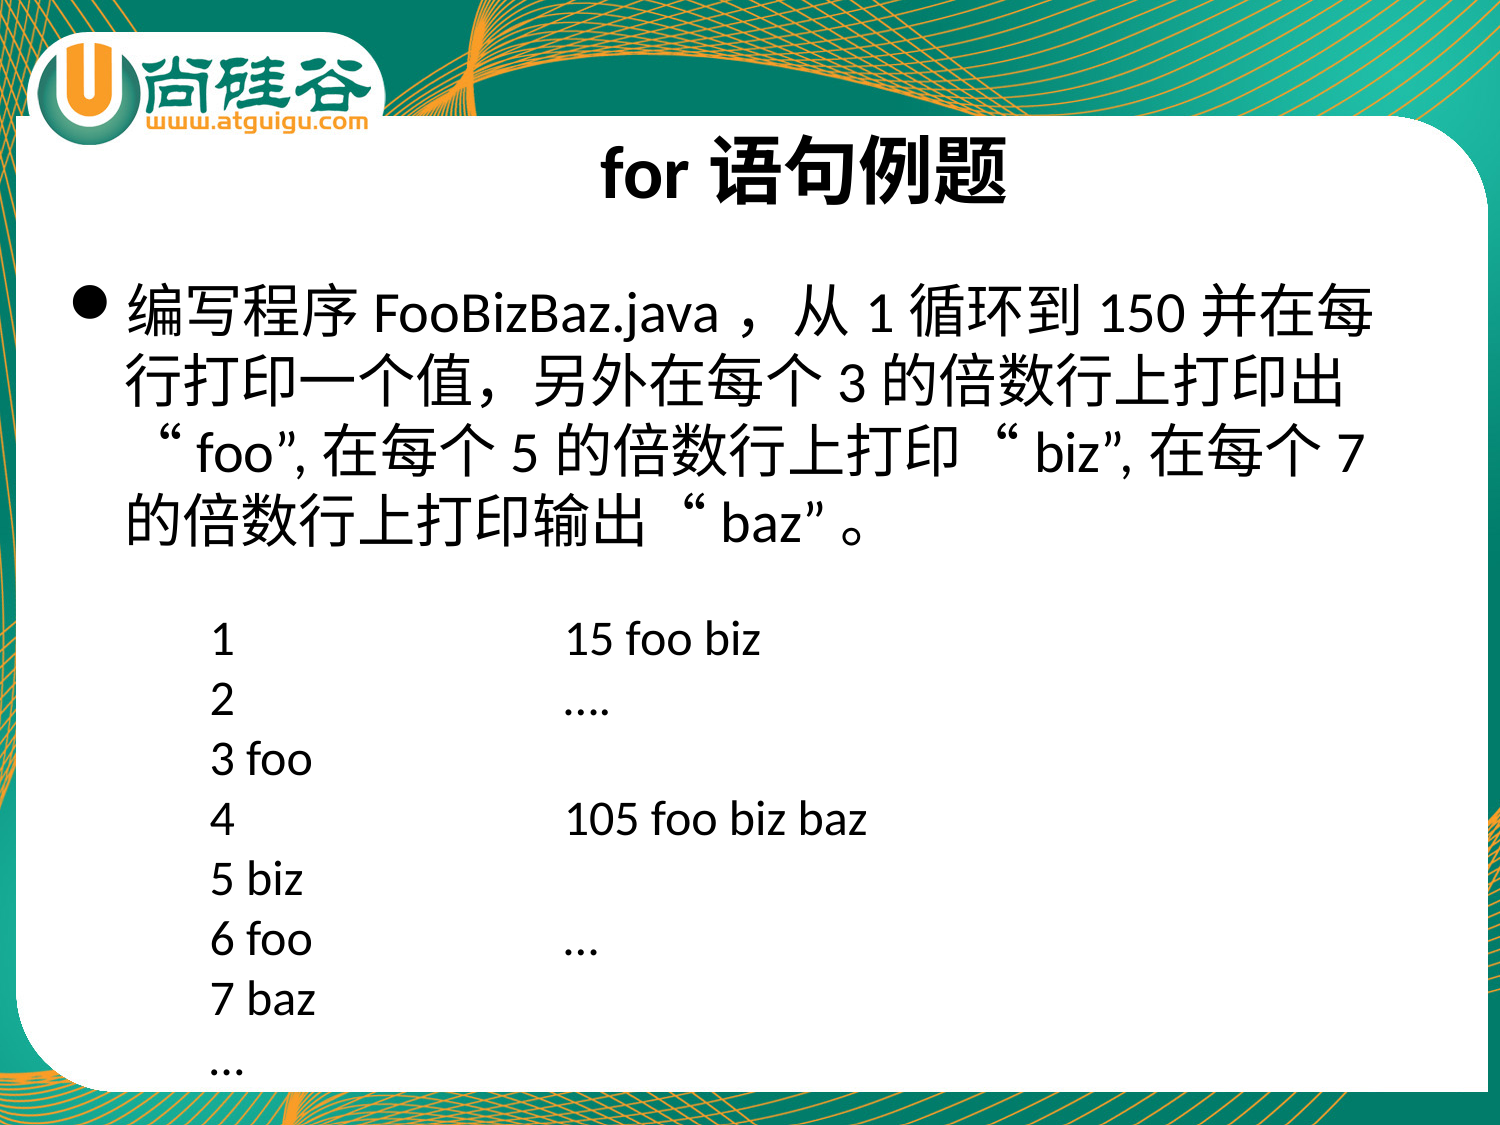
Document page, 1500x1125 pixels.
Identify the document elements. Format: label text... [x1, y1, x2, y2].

title for语句例题 [431, 90, 1178, 248]
text_box 1 2 3 foo 4 5 biz 6 foo 7 baz … [194, 597, 453, 1093]
text_box 15 foo biz …. 105 foo biz baz … [549, 597, 948, 973]
list 编写程序FooBizBaz.java，从1循环到150并在每行打印一个值，另外在每个3的倍数行上打印出“foo”,在每个5的倍数行上打印“biz”,在每个7的倍数行上打印输出“baz”。 [53, 267, 1447, 598]
picture [0, 0, 1500, 1125]
